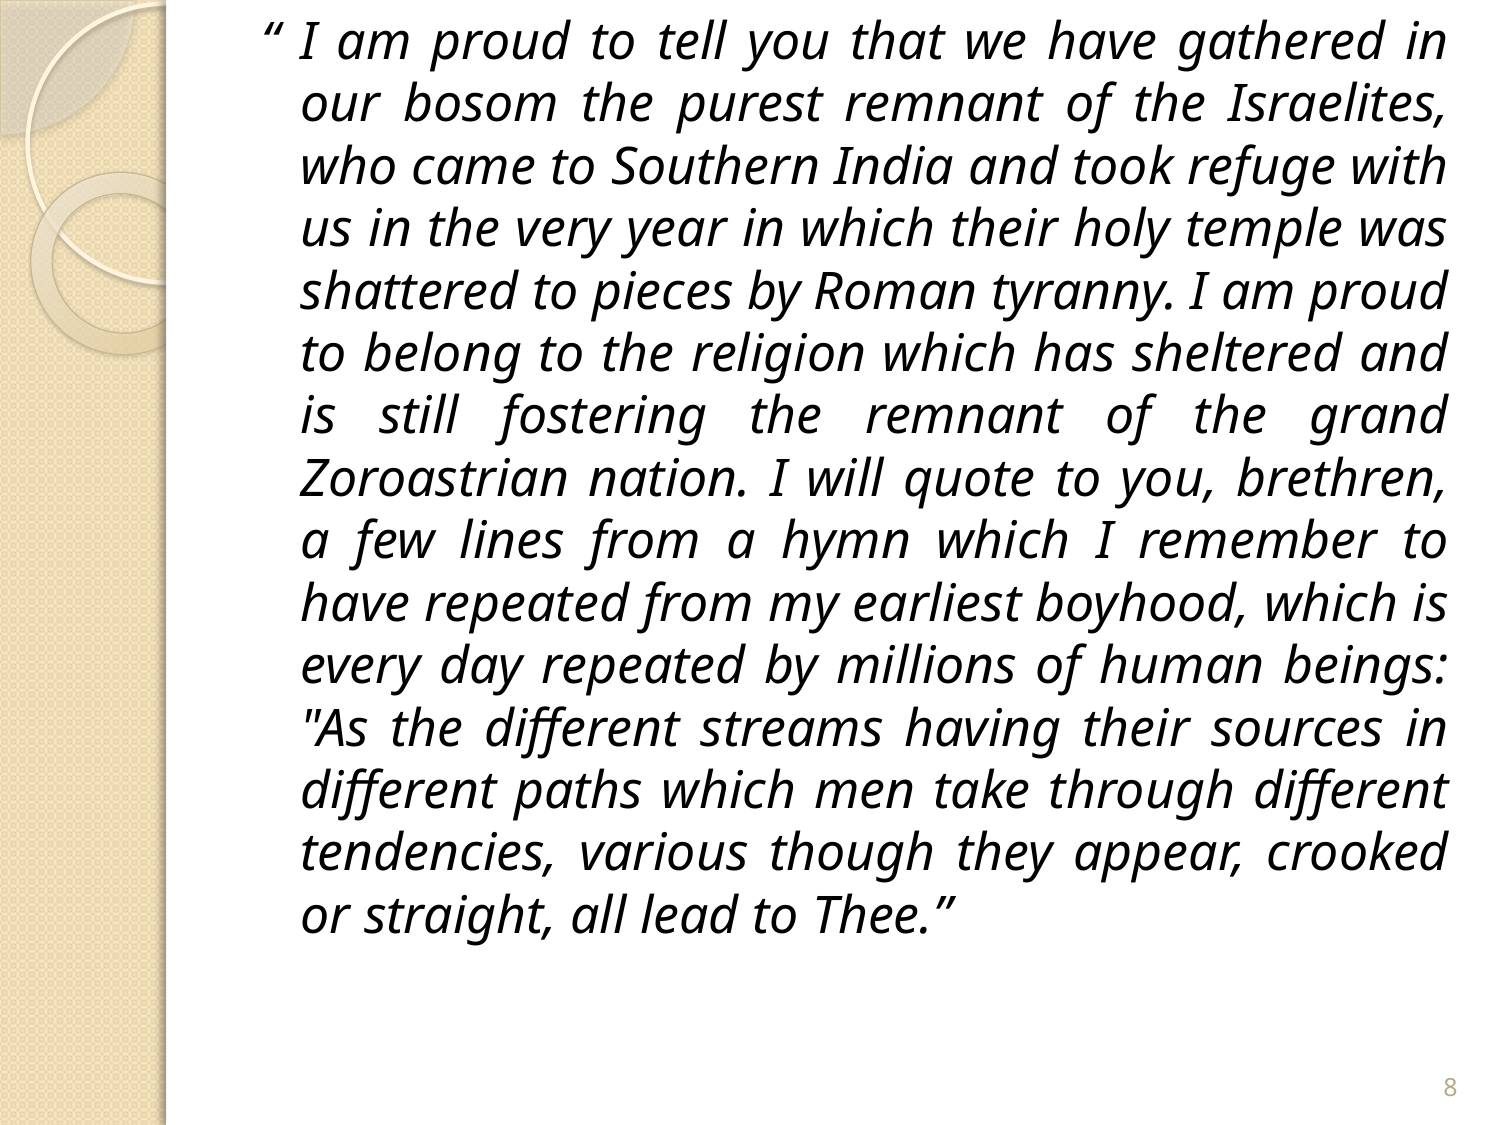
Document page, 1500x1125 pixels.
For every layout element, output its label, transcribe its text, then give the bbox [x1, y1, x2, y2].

list “ I am proud to tell you that we have gathered in our bosom the purest remnant of the Israelites, who came to Southern India and took refuge with us in the very year in which their holy temple was shattered to pieces by Roman tyranny. I am proud to belong to the religion which has sheltered and is still fostering the remnant of the grand Zoroastrian nation. I will quote to you, brethren, a few lines from a hymn which I remember to have repeated from my earliest boyhood, which is every day repeated by millions of human beings: "As the different streams having their sources in different paths which men take through different tendencies, various though they appear, crooked or straight, all lead to Thee.” [235, 0, 1466, 1025]
slide_number 8 [1413, 1034, 1488, 1113]
